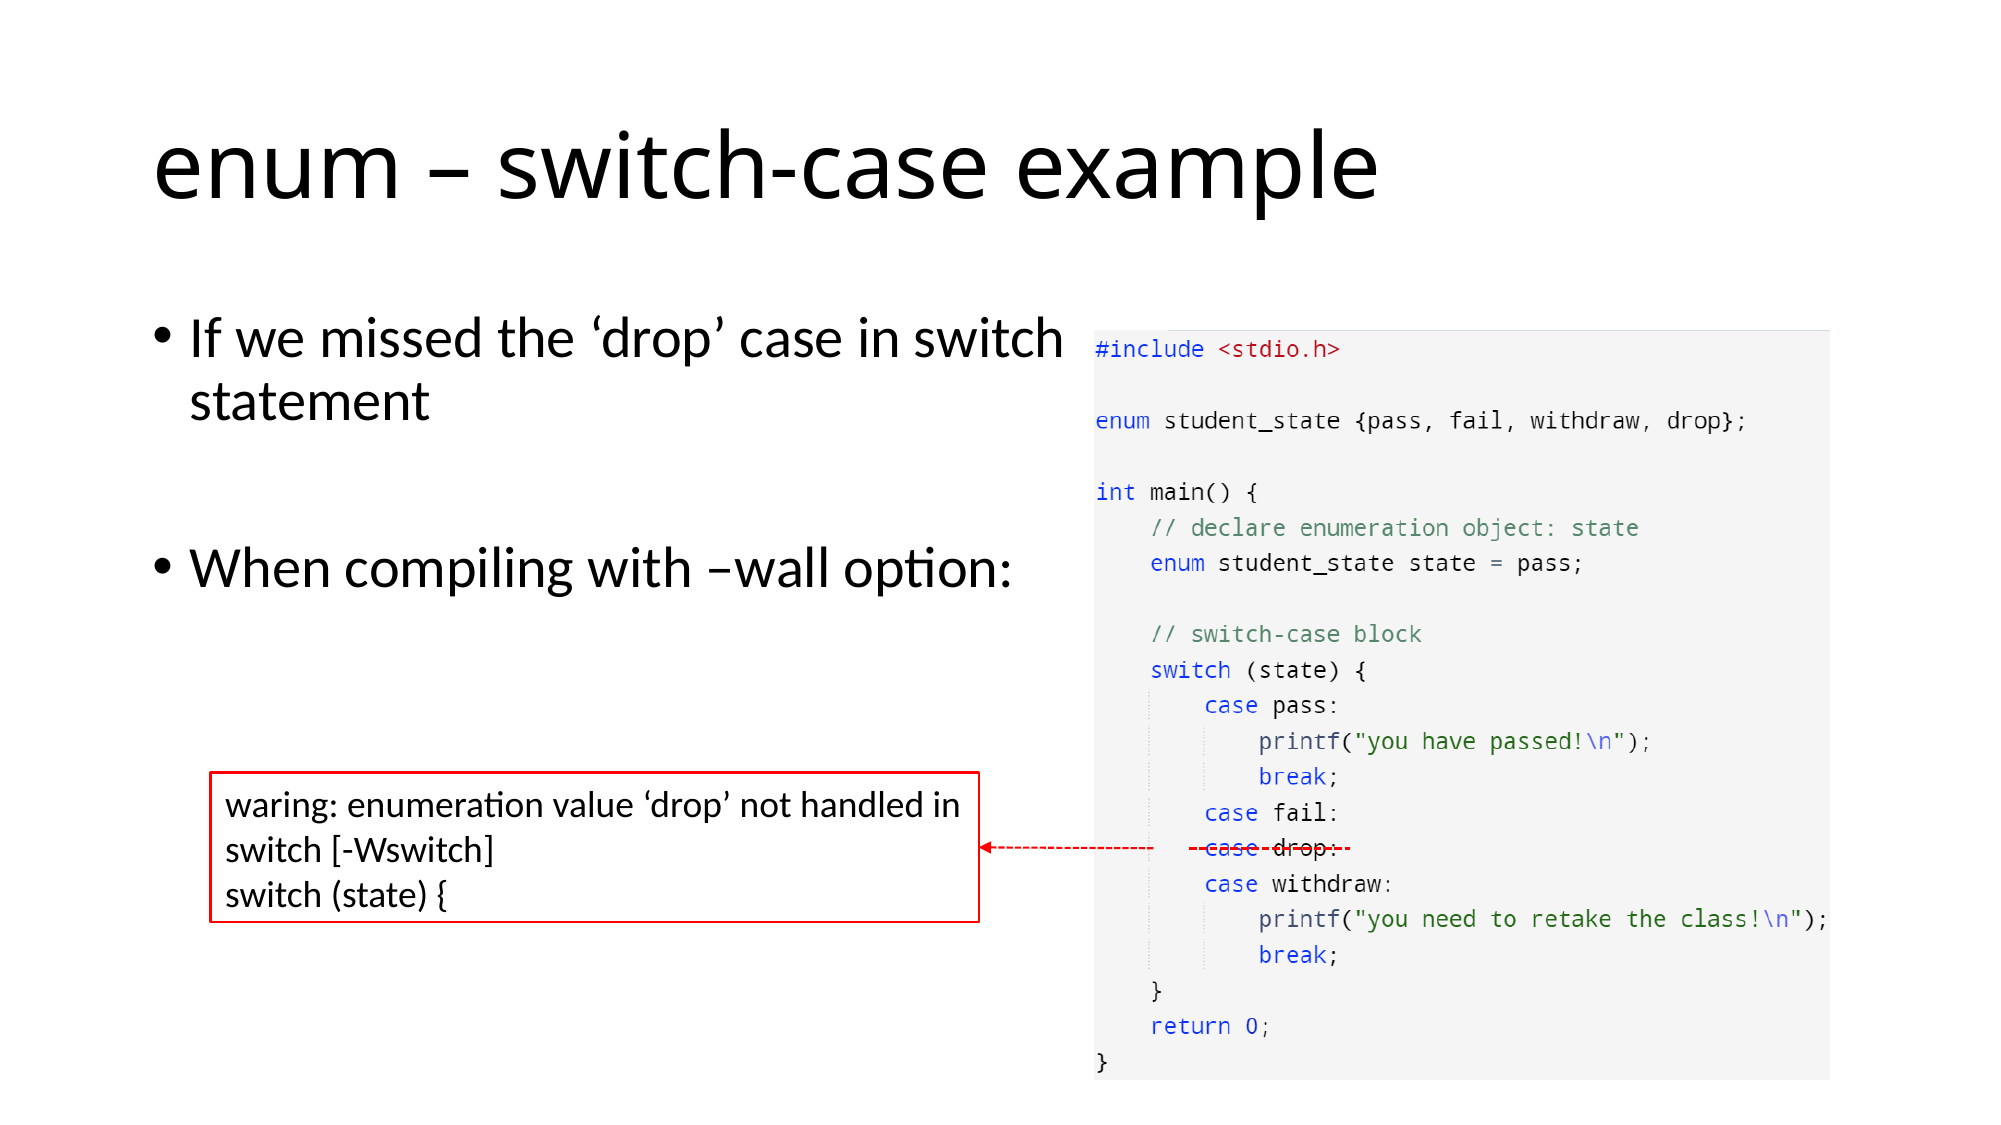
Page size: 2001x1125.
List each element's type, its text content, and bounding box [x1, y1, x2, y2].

title enum – switch-case example [137, 59, 1863, 278]
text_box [210, 330, 1830, 1080]
list If we missed the ‘drop’ case in switch statement When compiling with –wall option: [137, 299, 1300, 1014]
